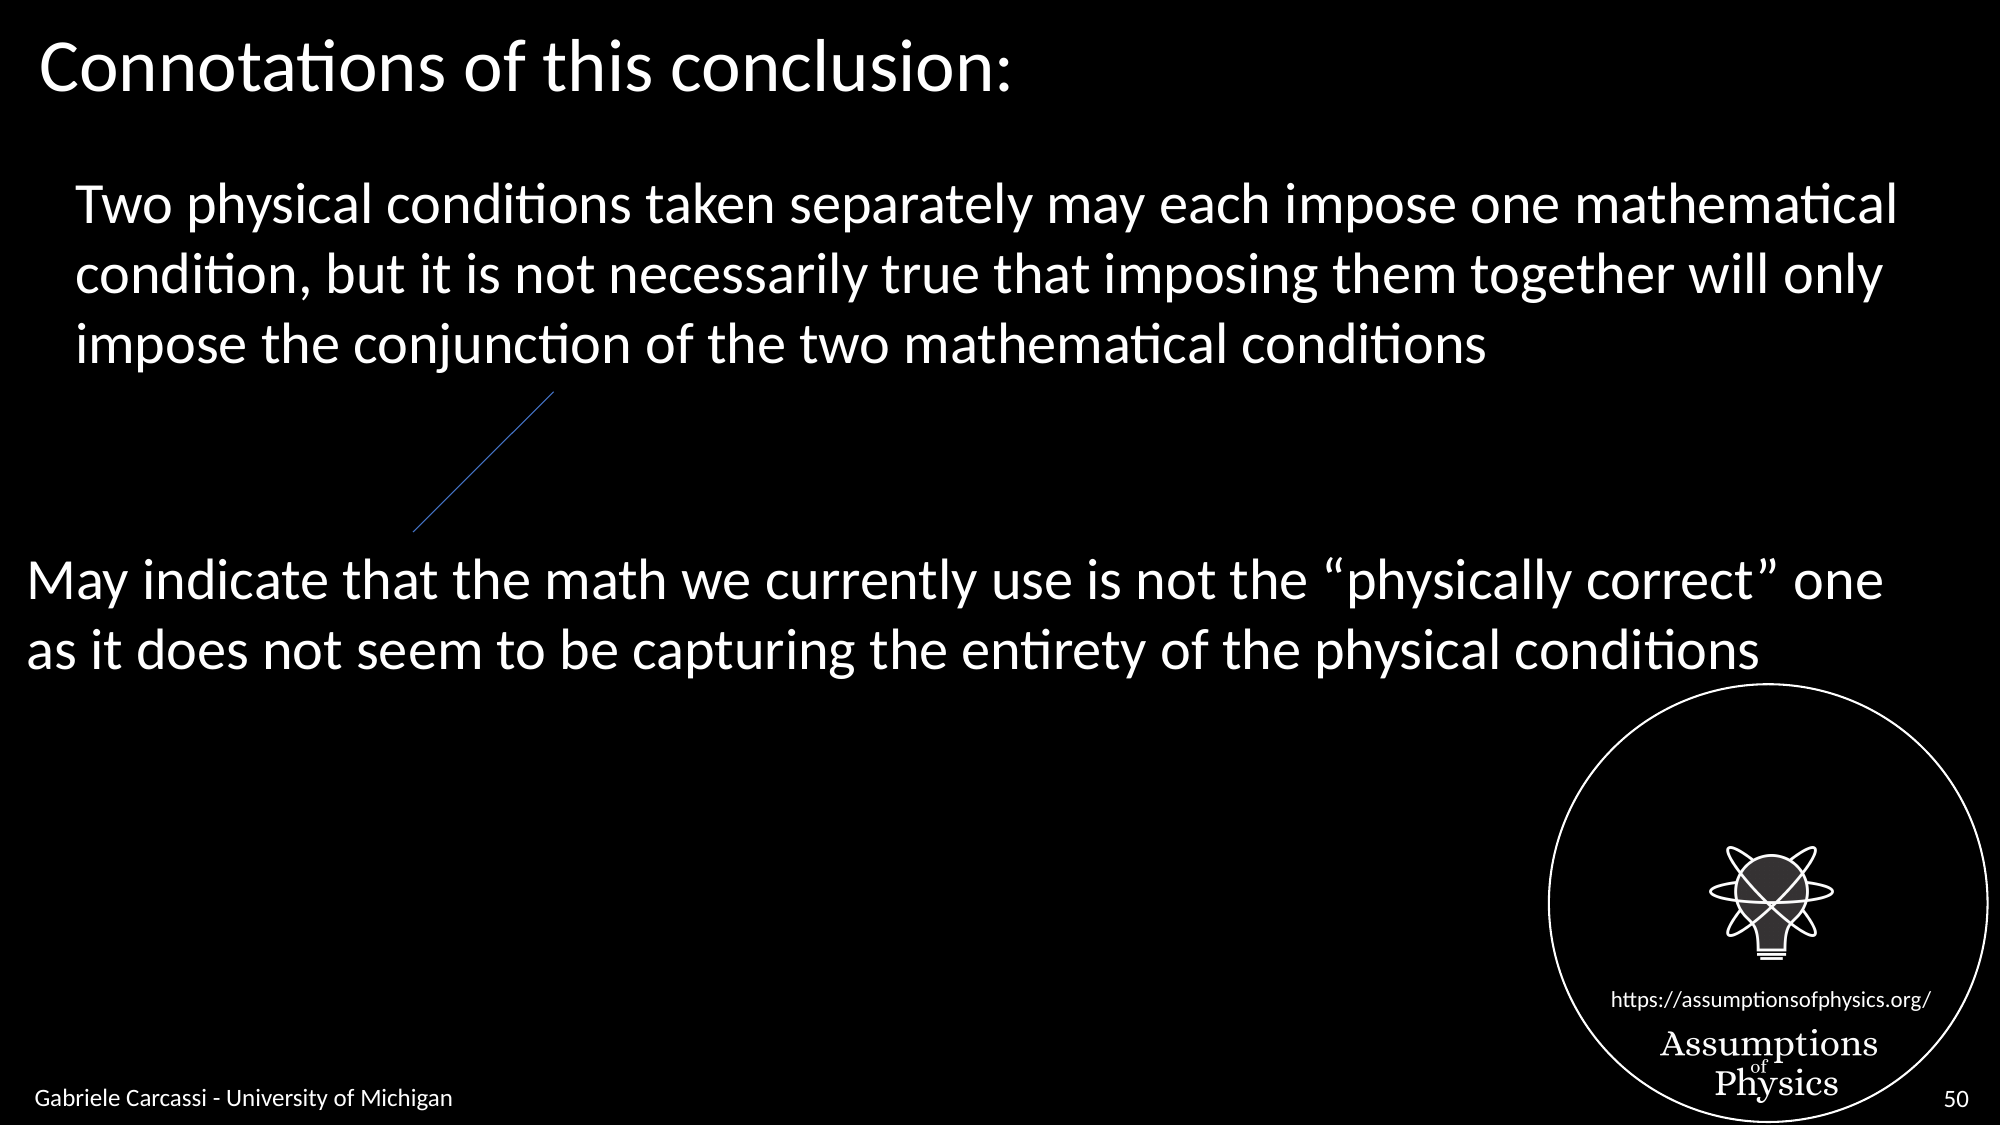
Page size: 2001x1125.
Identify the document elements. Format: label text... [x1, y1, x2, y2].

picture [1709, 846, 1834, 960]
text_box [413, 391, 554, 532]
picture [1660, 1029, 1877, 1103]
footer Gabriele Carcassi - University of Michigan [19, 1077, 999, 1116]
text_box Connotations of this conclusion: [24, 9, 1031, 114]
text_box Two physical conditions taken separately may each impose one mathematical condition, but it is not necessarily true that imposing them together will only impose the conjunction of the two mathematical conditions [60, 157, 1928, 383]
slide_number 50 [1893, 1078, 1985, 1116]
text_box May indicate that the math we currently use is not the “physically correct” one as it does not seem to be capturing the entirety of the physical conditions [11, 533, 1900, 689]
